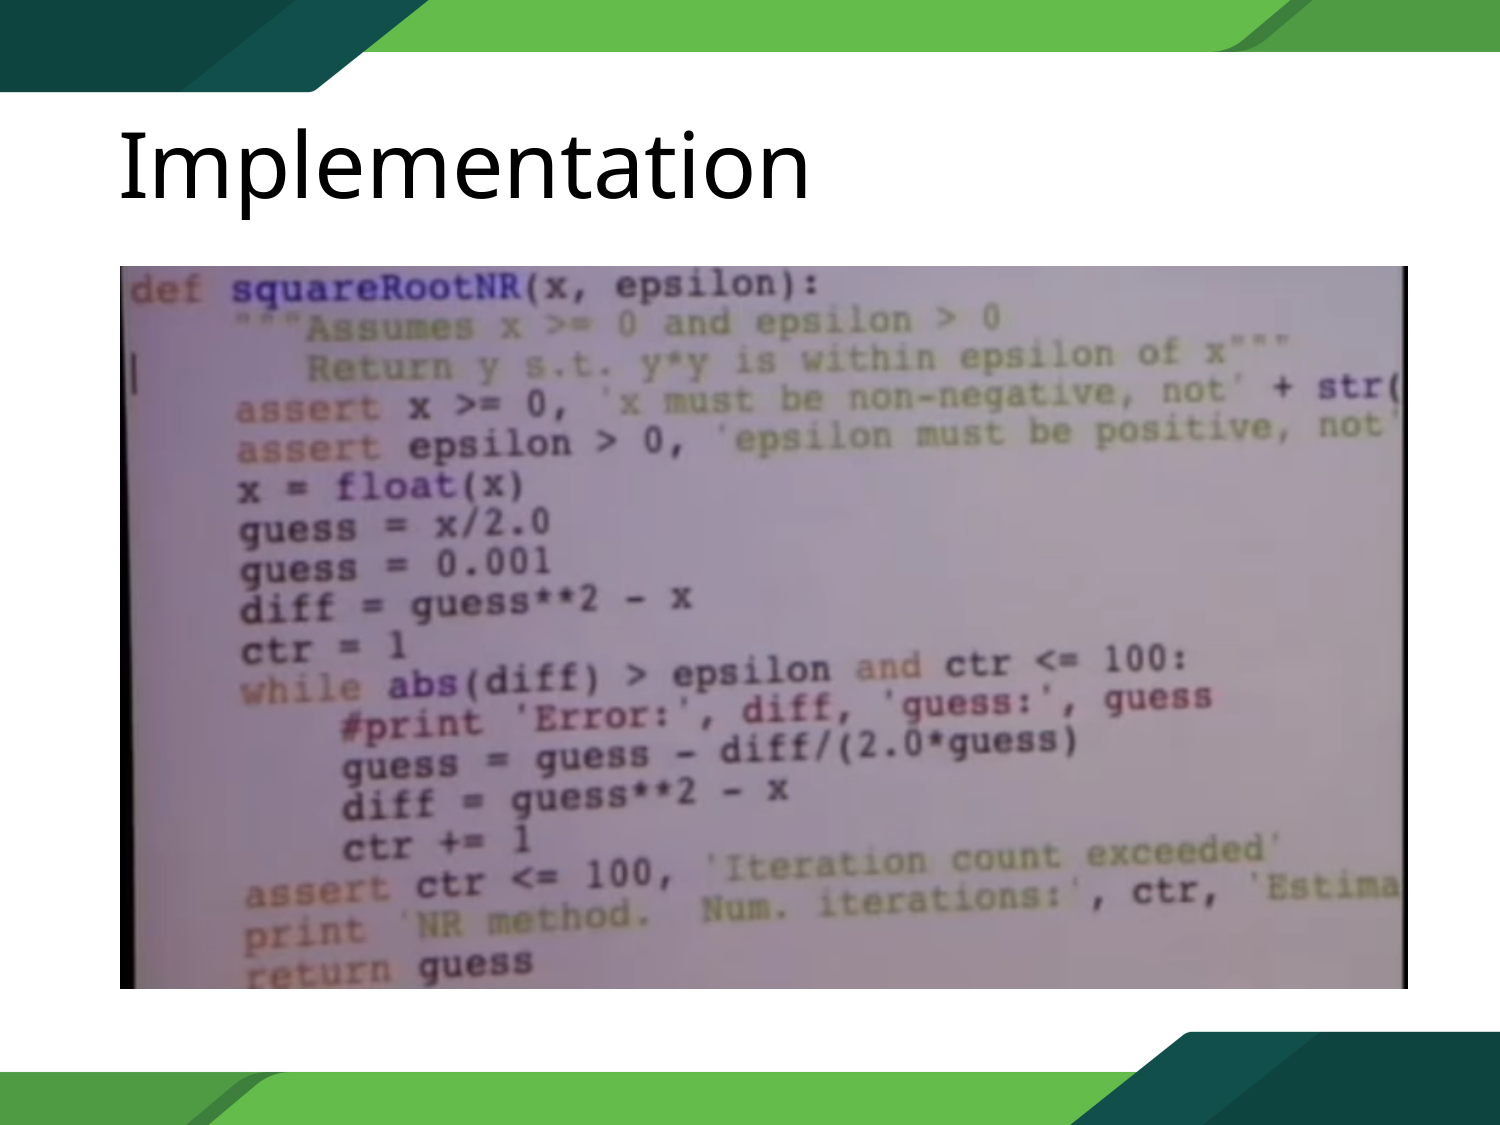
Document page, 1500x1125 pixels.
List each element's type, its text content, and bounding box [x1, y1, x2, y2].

title Implementation [103, 59, 1397, 278]
picture [0, 0, 1500, 1125]
